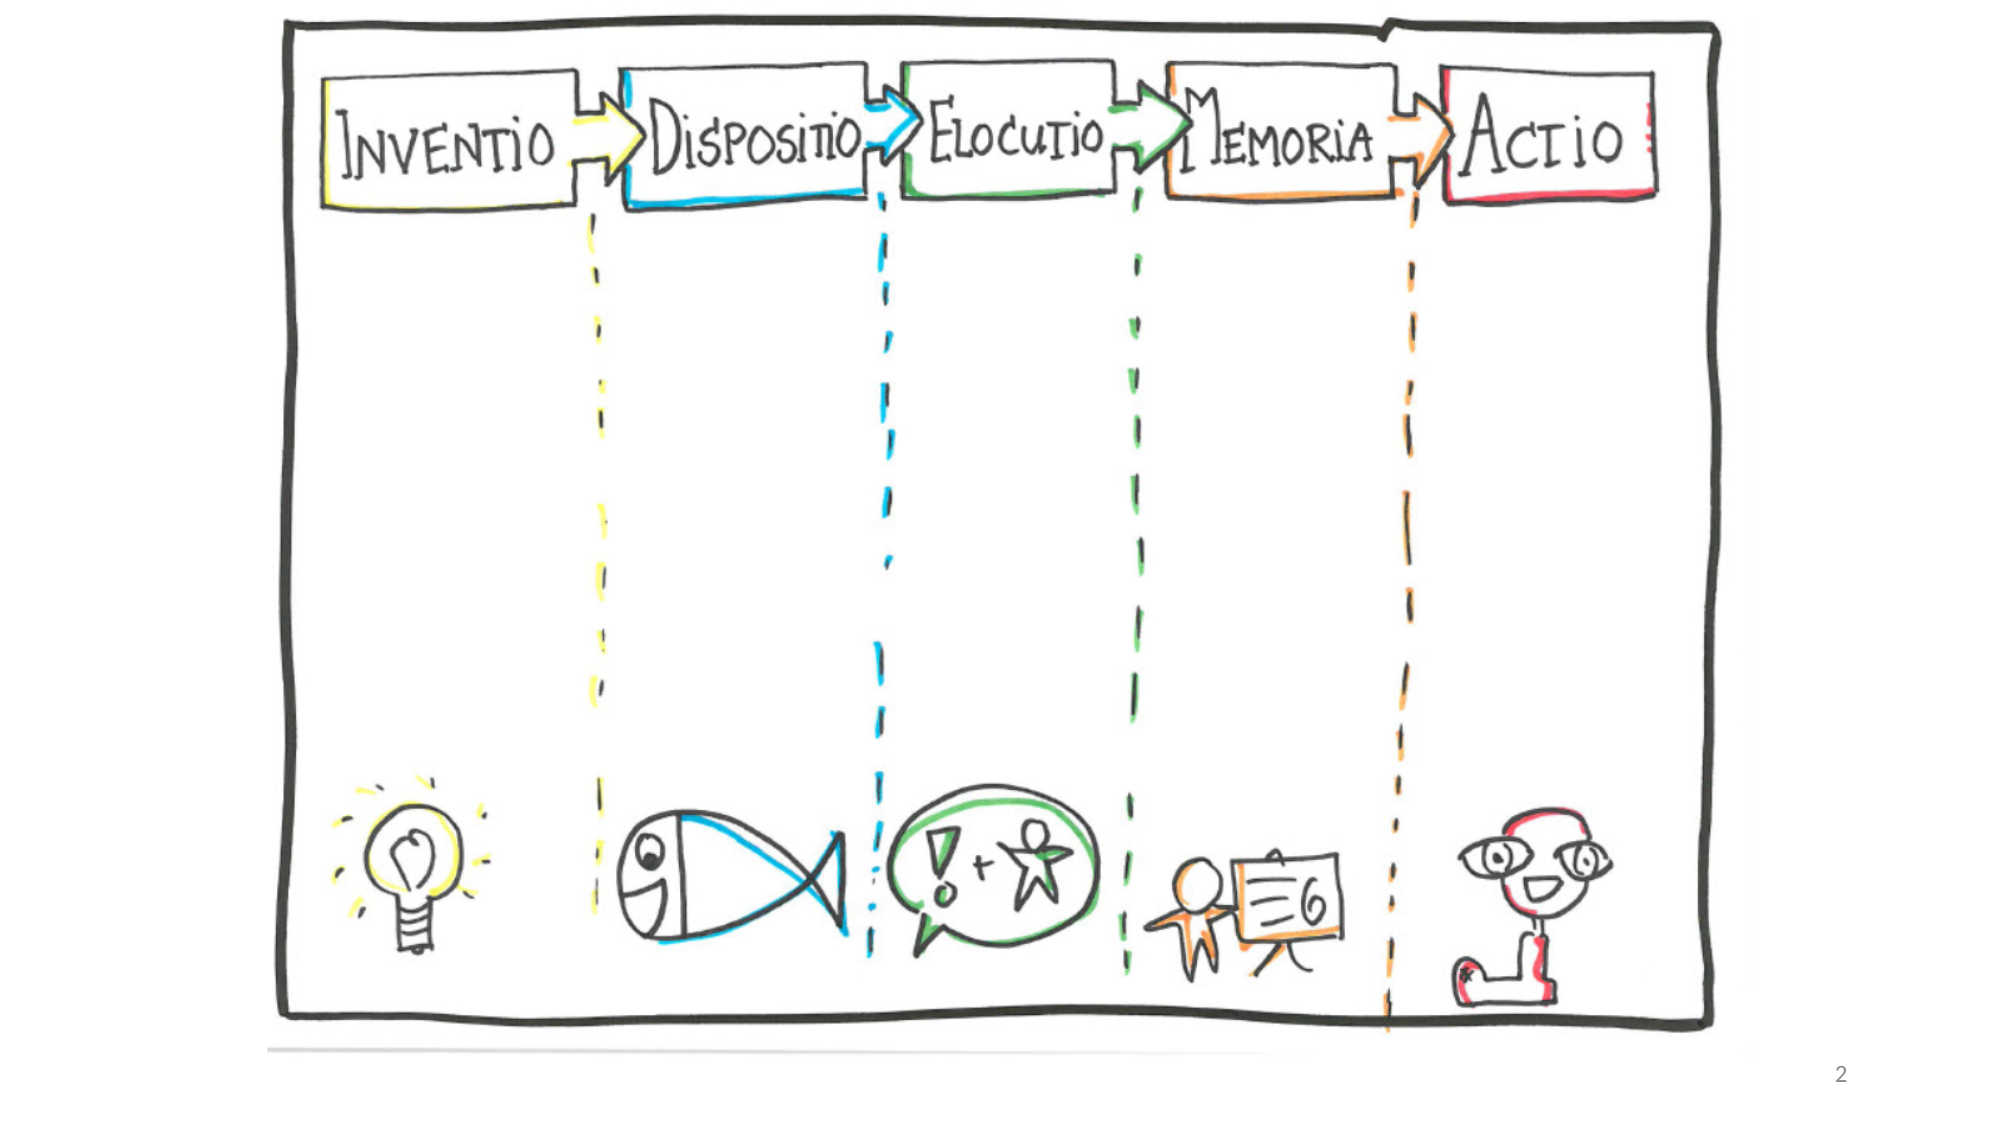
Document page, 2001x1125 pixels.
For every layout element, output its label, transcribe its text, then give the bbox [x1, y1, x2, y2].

picture [268, 0, 1753, 1125]
slide_number 2 [1536, 1042, 1863, 1103]
